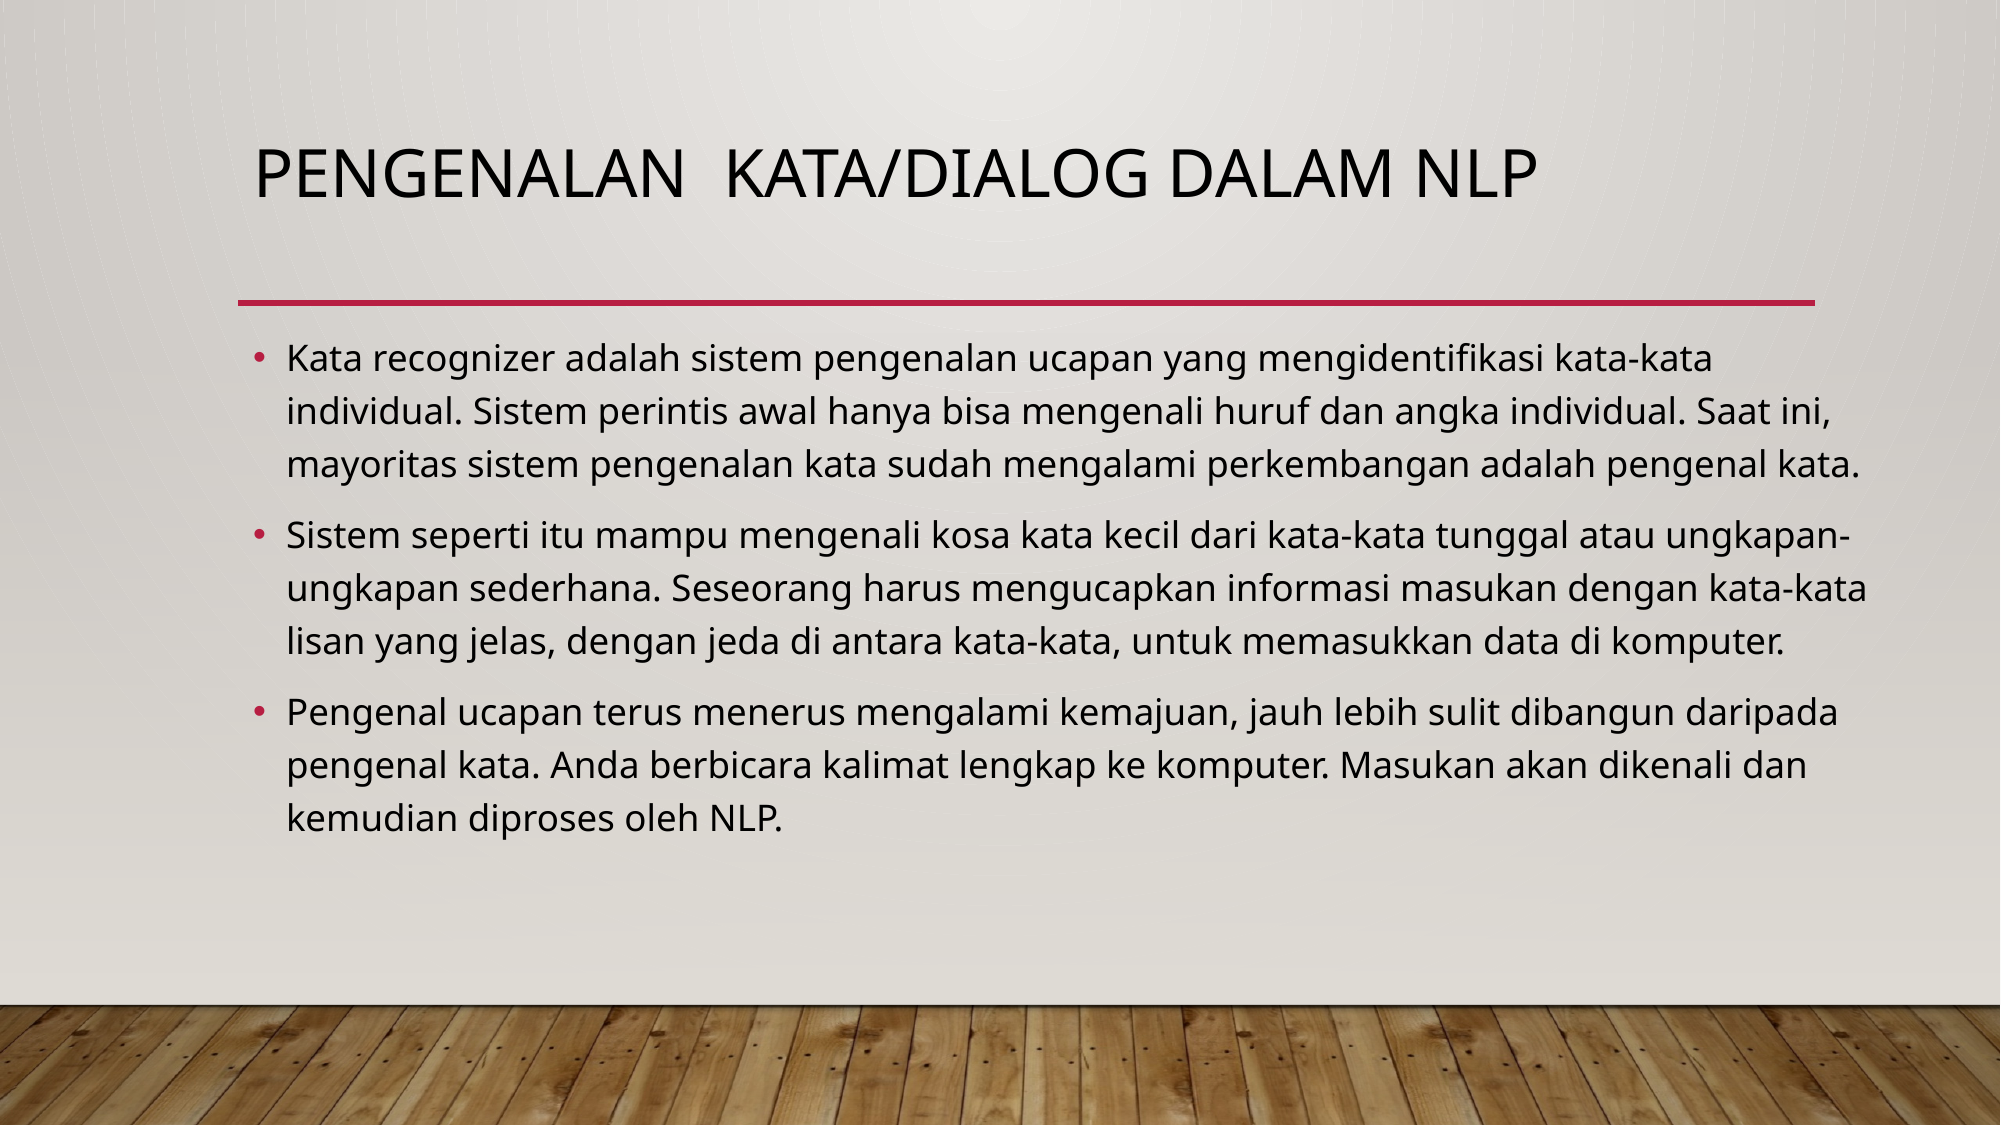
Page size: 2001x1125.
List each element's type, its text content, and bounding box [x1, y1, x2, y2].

picture [0, 1005, 2000, 1125]
title Pengenalan kata/dialog dalam nlp [238, 131, 1814, 305]
list Kata recognizer adalah sistem pengenalan ucapan yang mengidentifikasi kata-kata individual. Sistem perintis awal hanya bisa mengenali huruf dan angka individual. Saat ini, mayoritas sistem pengenalan kata sudah mengalami perkembangan adalah pengenal kata. Sistem seperti itu mampu mengenali kosa kata kecil dari kata-kata tunggal atau ungkapan-ungkapan sederhana. Seseorang harus mengucapkan informasi masukan dengan kata-kata lisan yang jelas, dengan jeda di antara kata-kata, untuk memasukkan data di komputer. Pengenal ucapan terus menerus mengalami kemajuan, jauh lebih sulit dibangun daripada pengenal kata. Anda berbicara kalimat lengkap ke komputer. Masukan akan dikenali dan kemudian diproses oleh NLP. [238, 318, 1904, 947]
